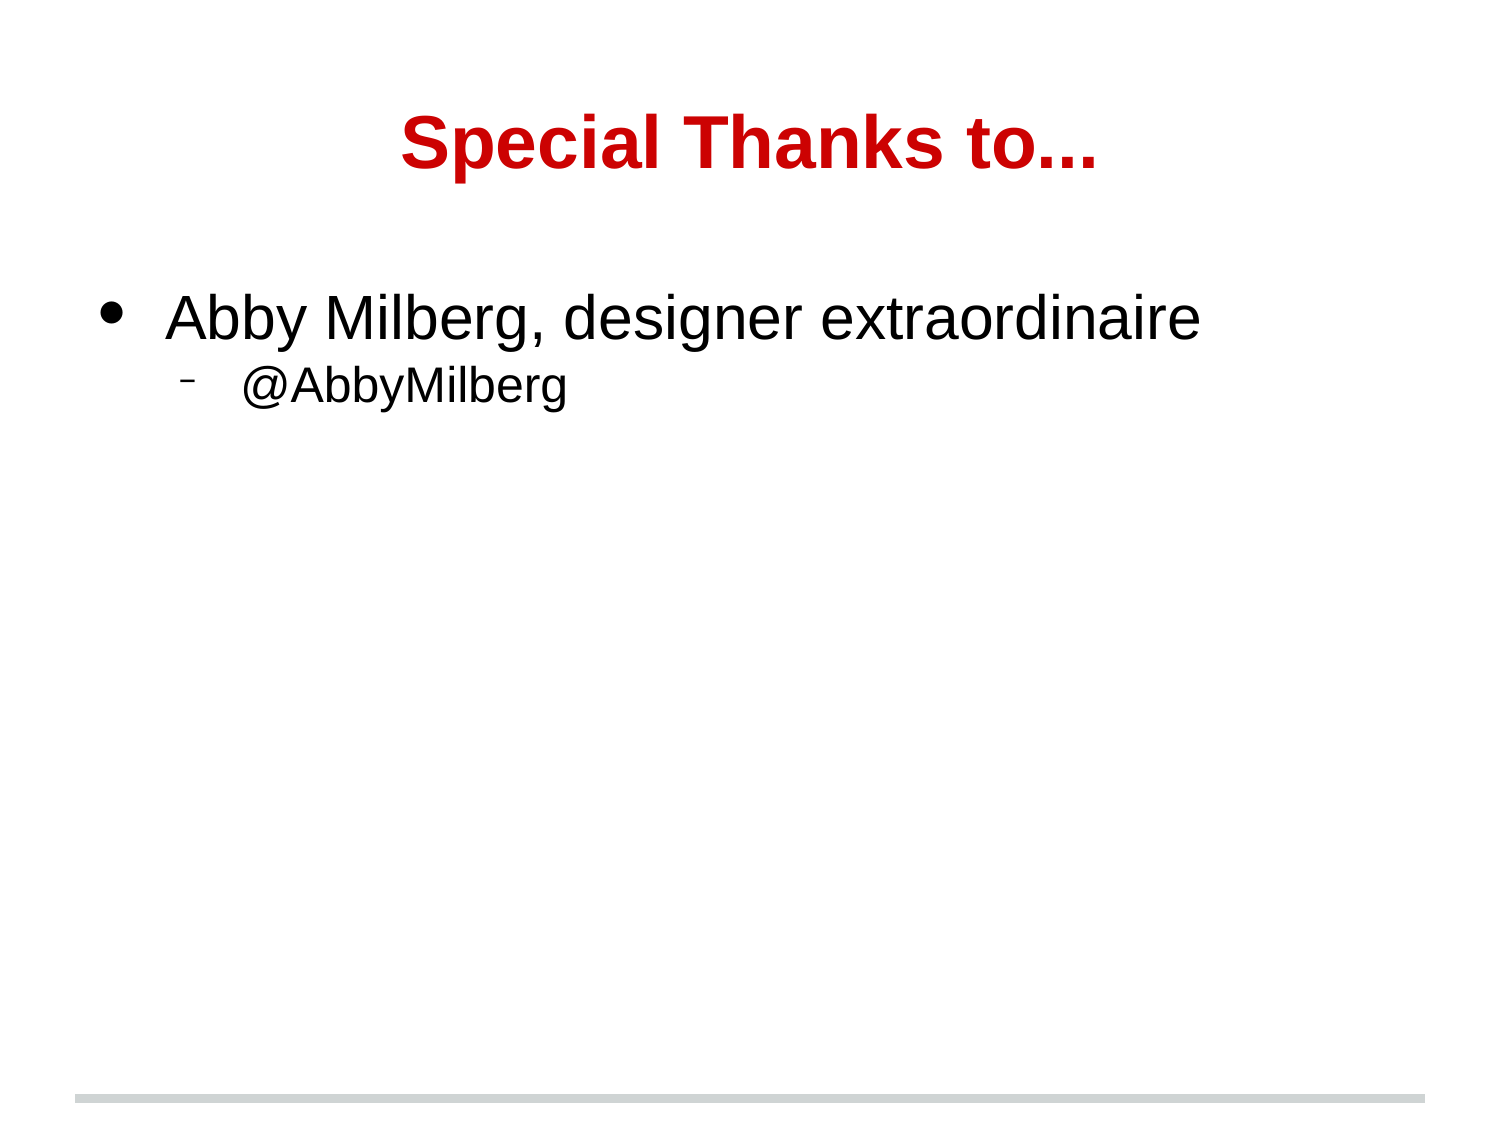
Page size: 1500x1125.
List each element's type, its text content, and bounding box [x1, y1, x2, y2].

list Abby Milberg, designer extraordinaire @AbbyMilberg [75, 262, 1425, 1005]
title Special Thanks to... [75, 45, 1425, 233]
